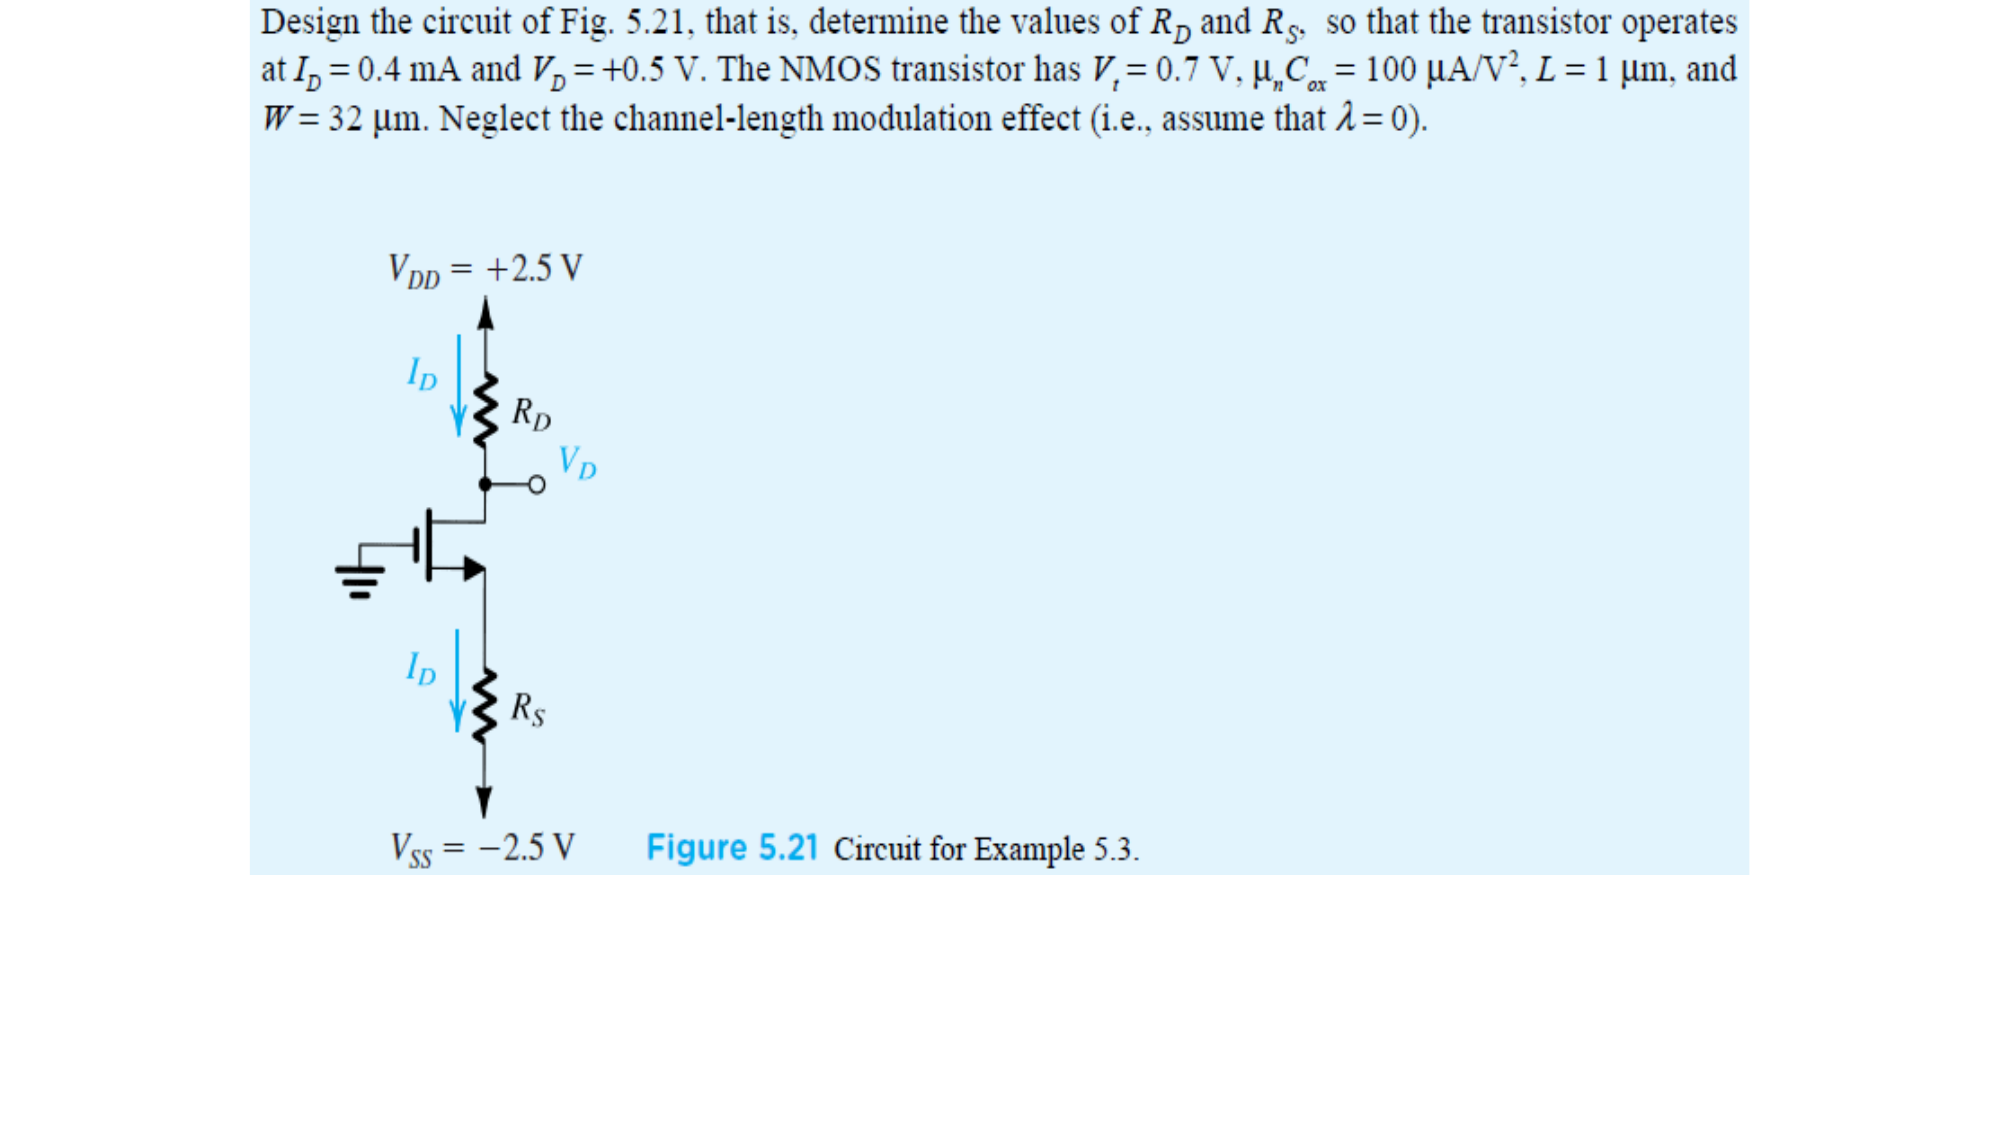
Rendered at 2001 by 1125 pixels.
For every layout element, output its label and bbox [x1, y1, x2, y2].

picture [249, 0, 1750, 875]
